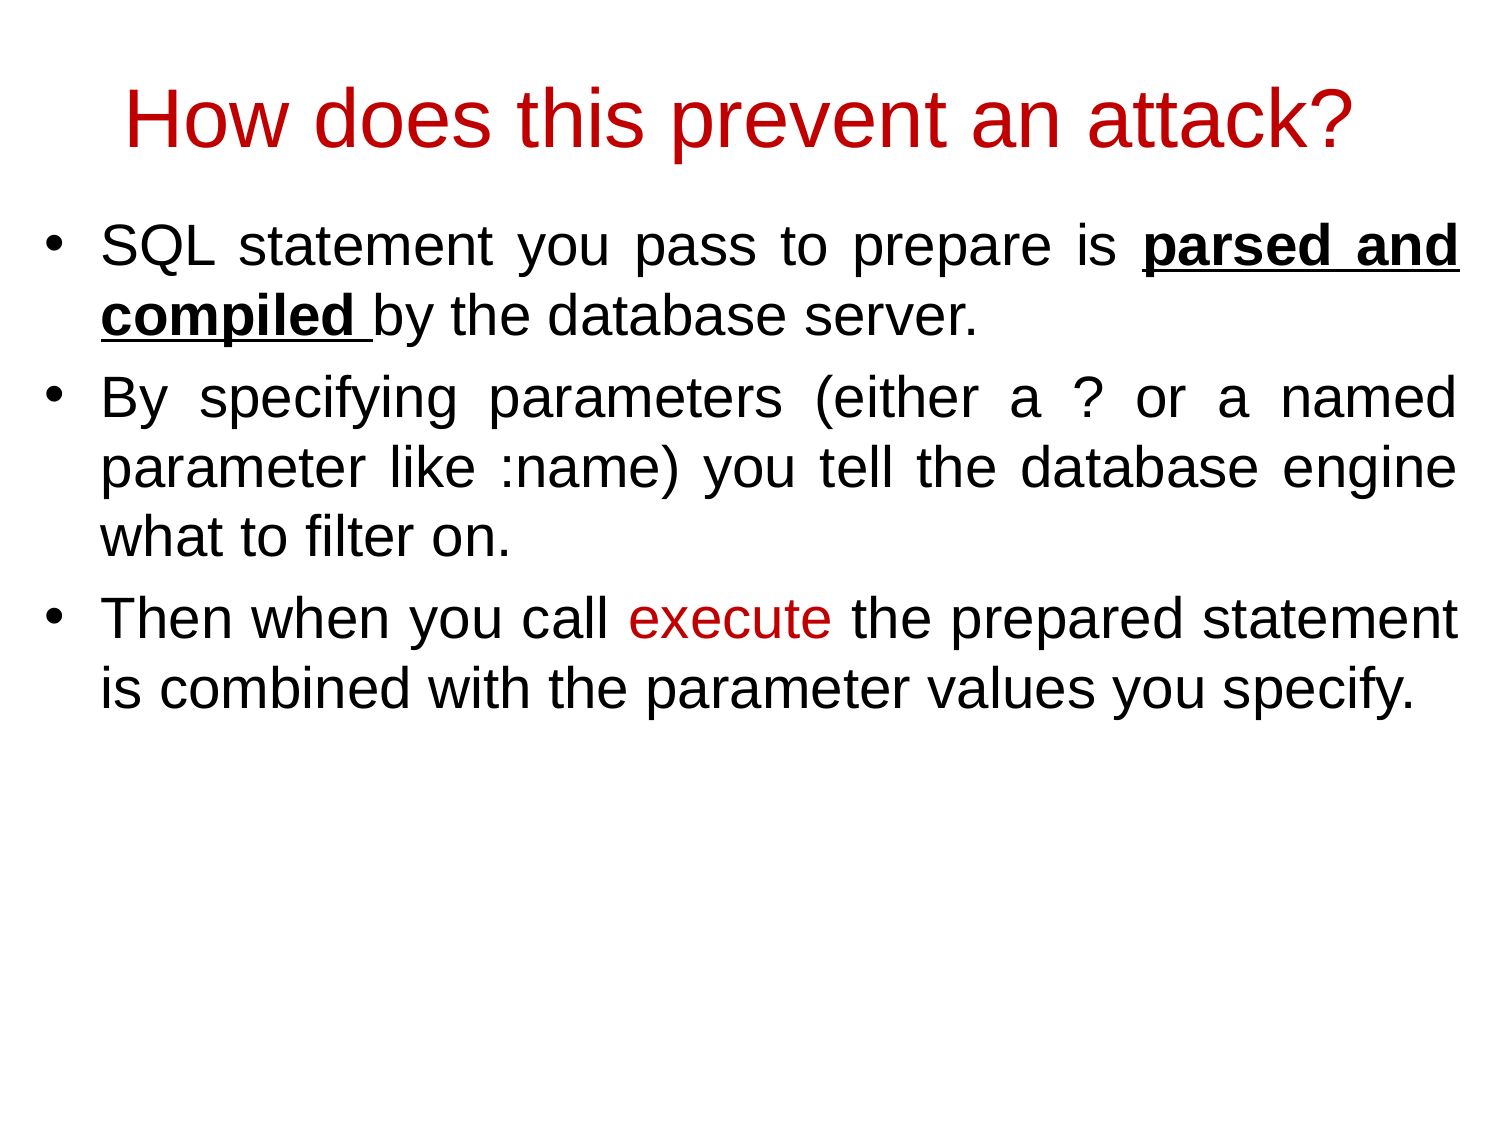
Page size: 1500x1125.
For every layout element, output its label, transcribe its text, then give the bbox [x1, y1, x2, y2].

title How does this prevent an attack? [64, 30, 1415, 198]
list SQL statement you pass to prepare is parsed and compiled by the database server. By specifying parameters (either a ? or a named parameter like :name) you tell the database engine what to filter on. Then when you call execute the prepared statement is combined with the parameter values you specify. [29, 200, 1475, 1100]
